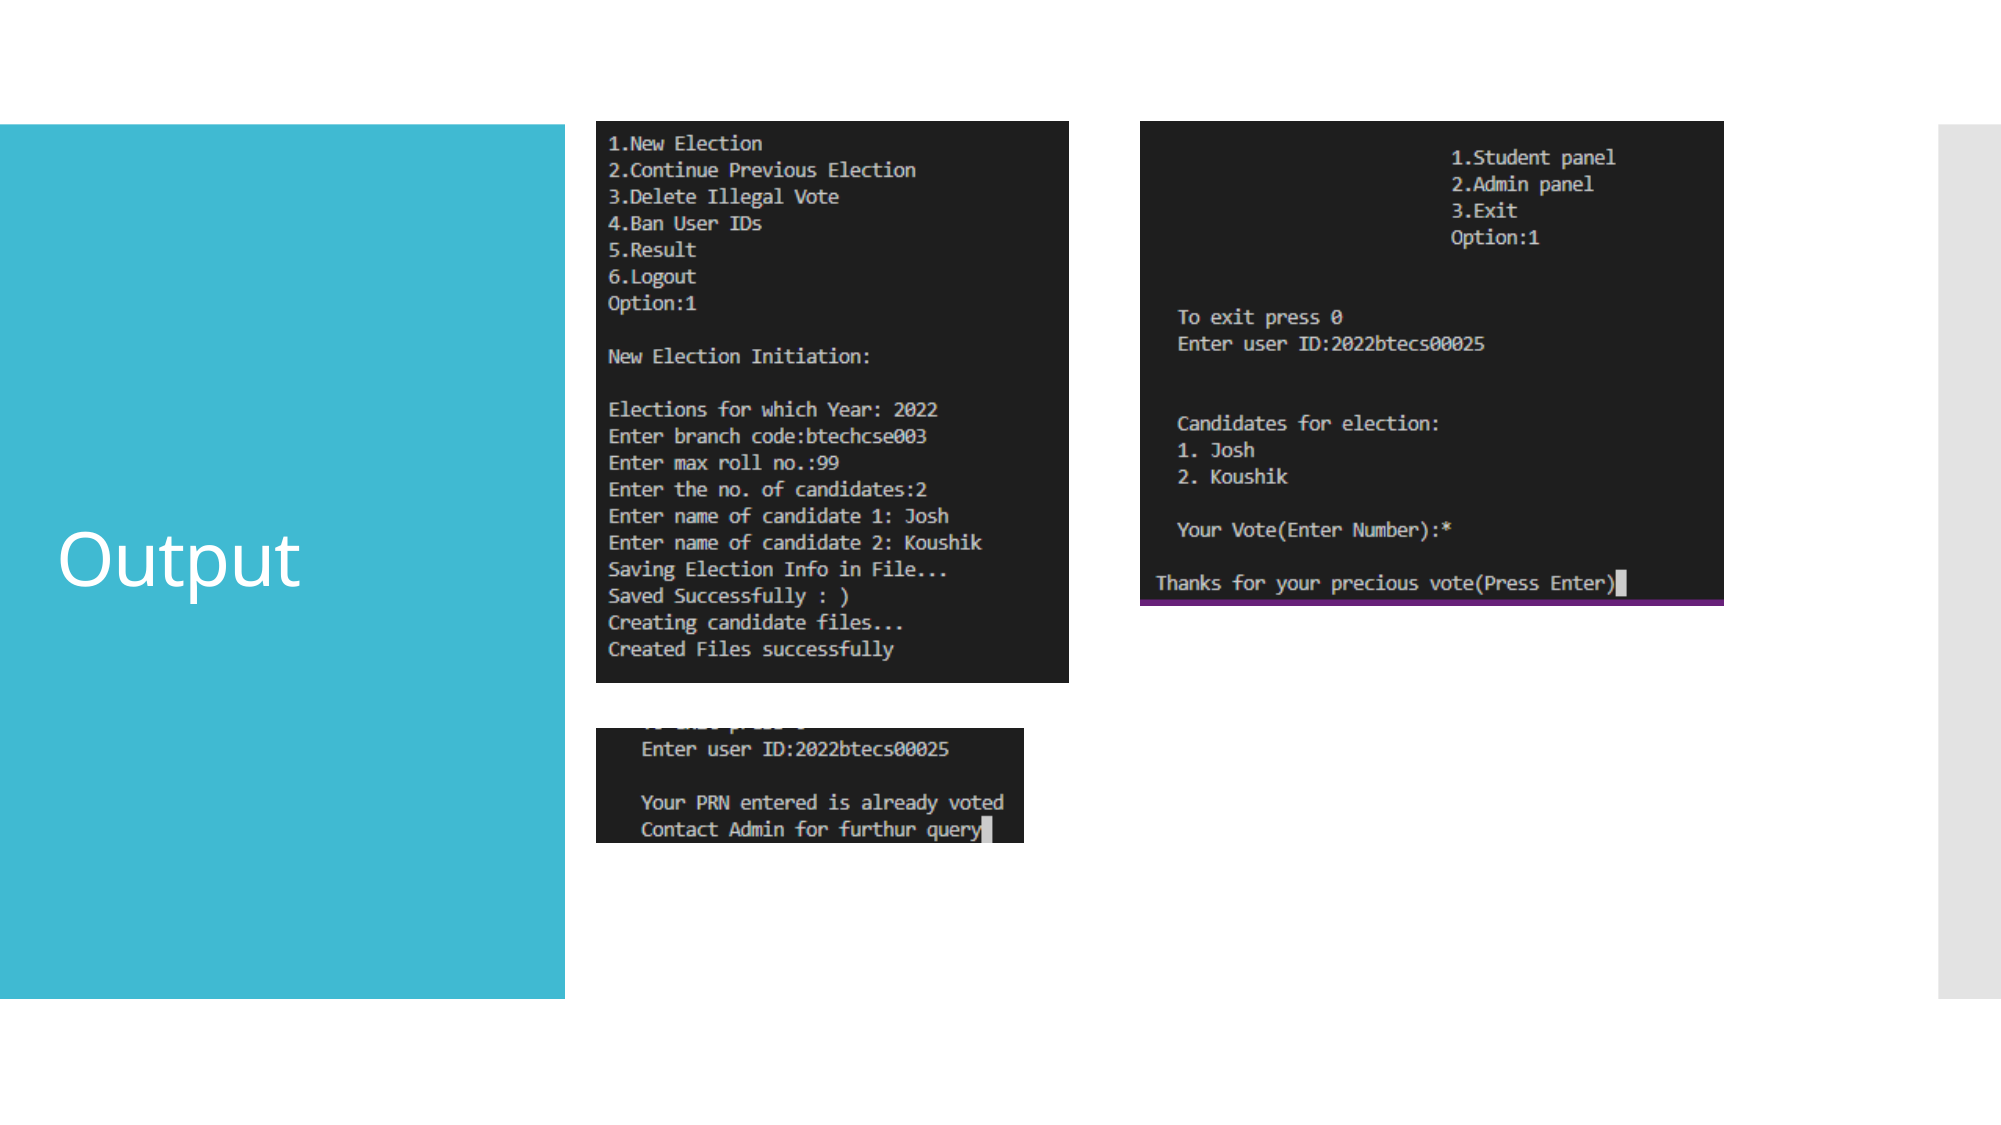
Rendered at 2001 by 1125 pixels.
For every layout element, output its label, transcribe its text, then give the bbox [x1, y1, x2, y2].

picture [1140, 121, 1724, 607]
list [596, 121, 1069, 683]
picture [596, 728, 1024, 843]
title Output [41, 184, 525, 940]
